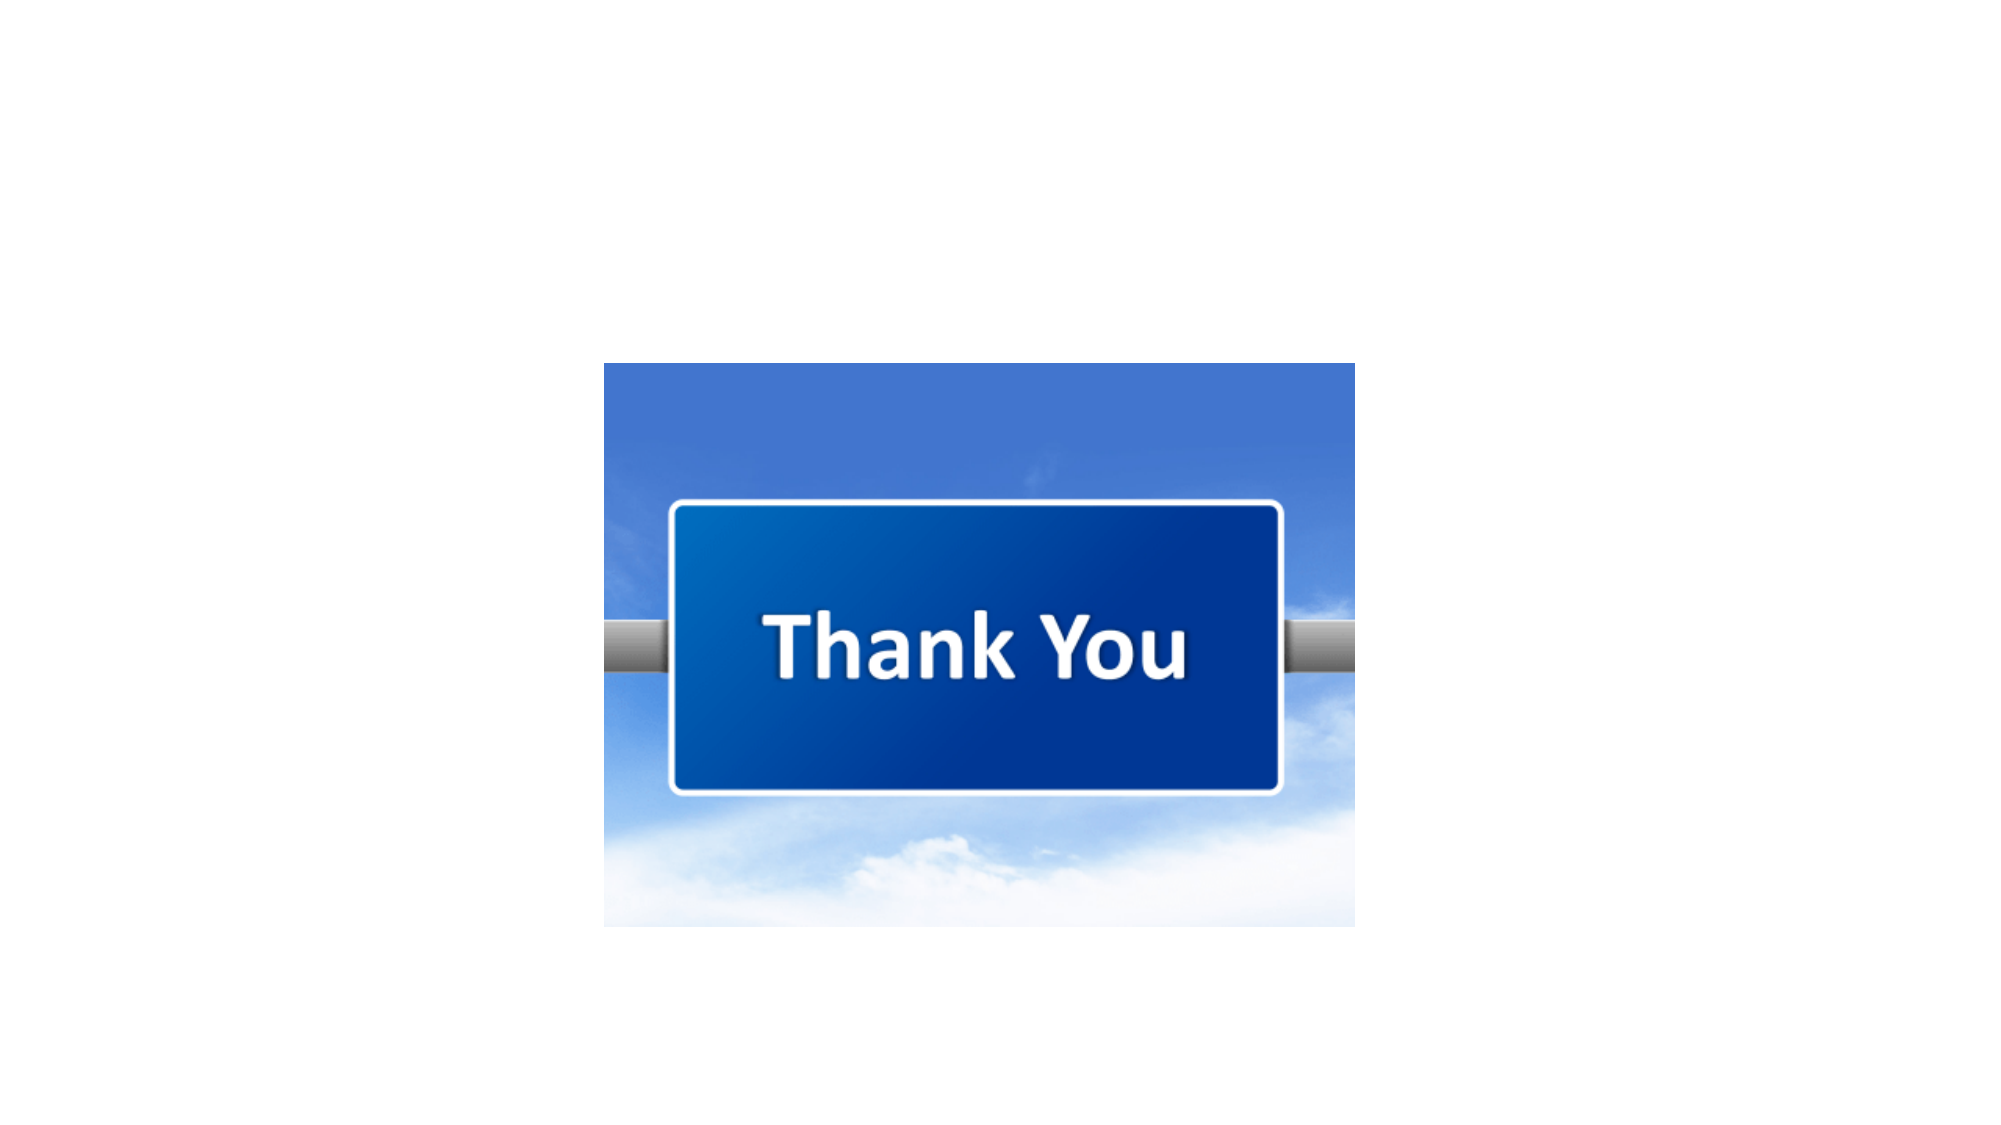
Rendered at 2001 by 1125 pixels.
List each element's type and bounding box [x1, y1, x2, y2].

picture [604, 363, 1355, 927]
